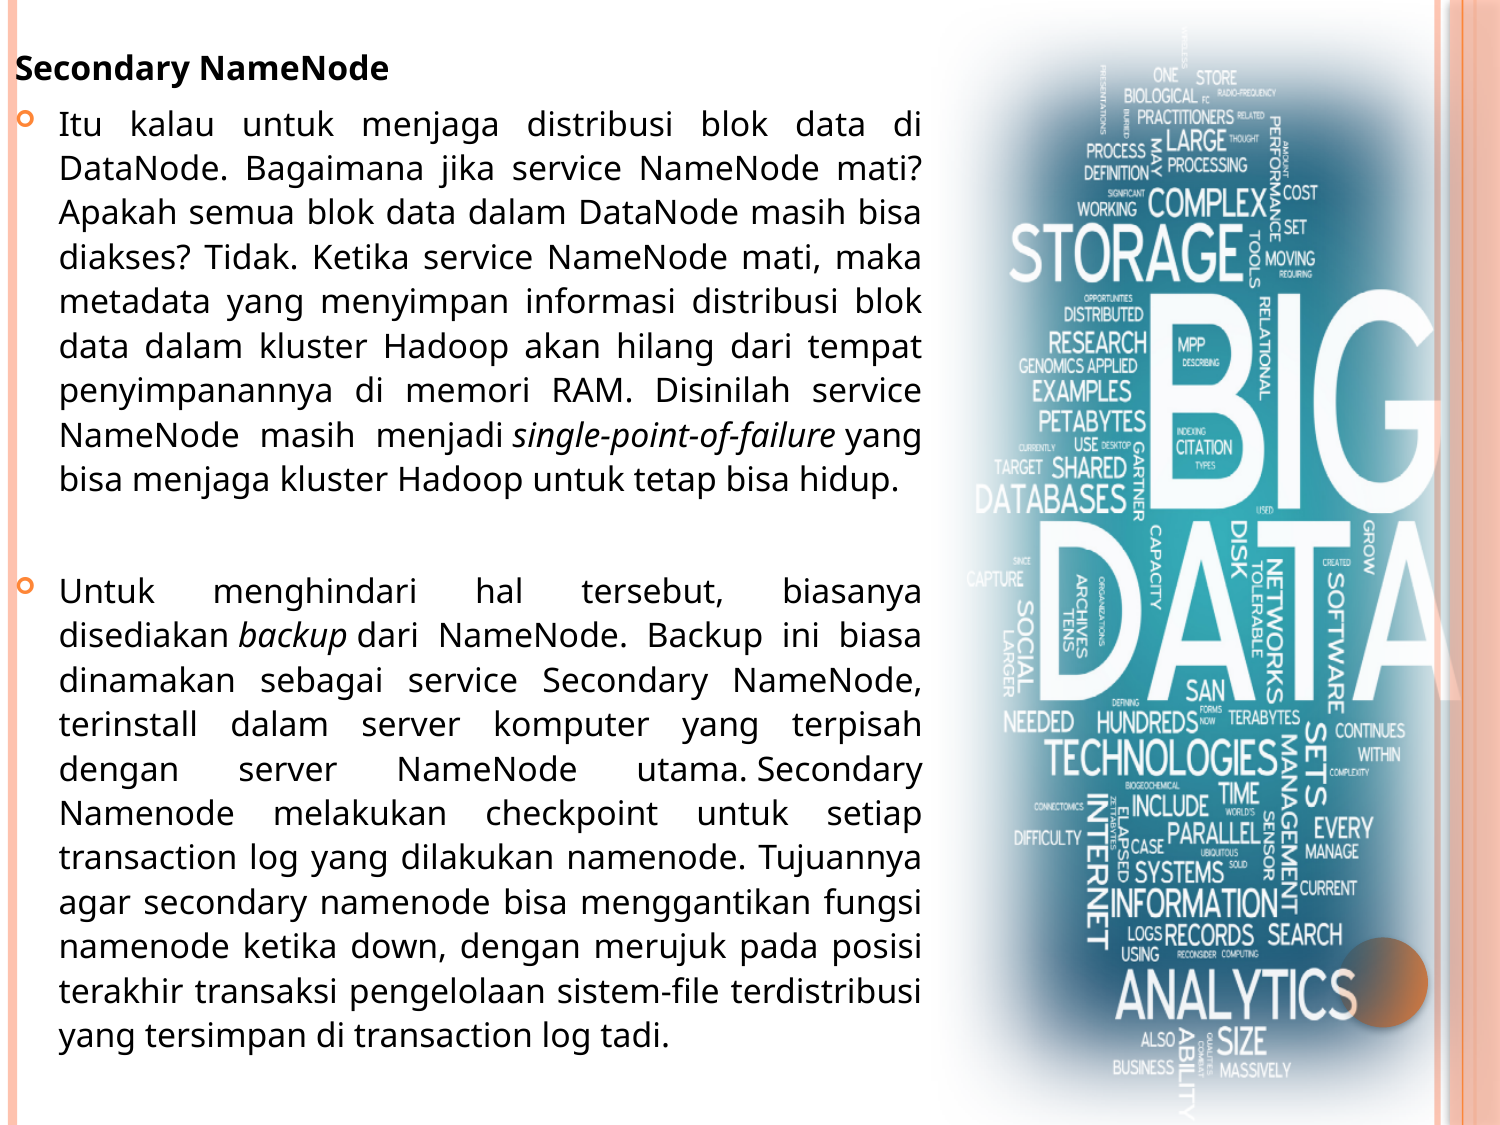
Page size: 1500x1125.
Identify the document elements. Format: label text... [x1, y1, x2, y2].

list Secondary NameNode Itu kalau untuk menjaga distribusi blok data di DataNode. Bagaimana jika service NameNode mati? Apakah semua blok data dalam DataNode masih bisa diakses? Tidak. Ketika service NameNode mati, maka metadata yang menyimpan informasi distribusi blok data dalam kluster Hadoop akan hilang dari tempat penyimpanannya di memori RAM. Disinilah service NameNode masih menjadi single-point-of-failure yang bisa menjaga kluster Hadoop untuk tetap bisa hidup. Untuk menghindari hal tersebut, biasanya disediakan backup dari NameNode. Backup ini biasa dinamakan sebagai service Secondary NameNode, terinstall dalam server komputer yang terpisah dengan server NameNode utama. Secondary Namenode melakukan checkpoint untuk setiap transaction log yang dilakukan namenode. Tujuannya agar secondary namenode bisa menggantikan fungsi namenode ketika down, dengan merujuk pada posisi terakhir transaksi pengelolaan sistem-file terdistribusi yang tersimpan di transaction log tadi. [0, 35, 922, 1125]
picture [927, 0, 1500, 1125]
